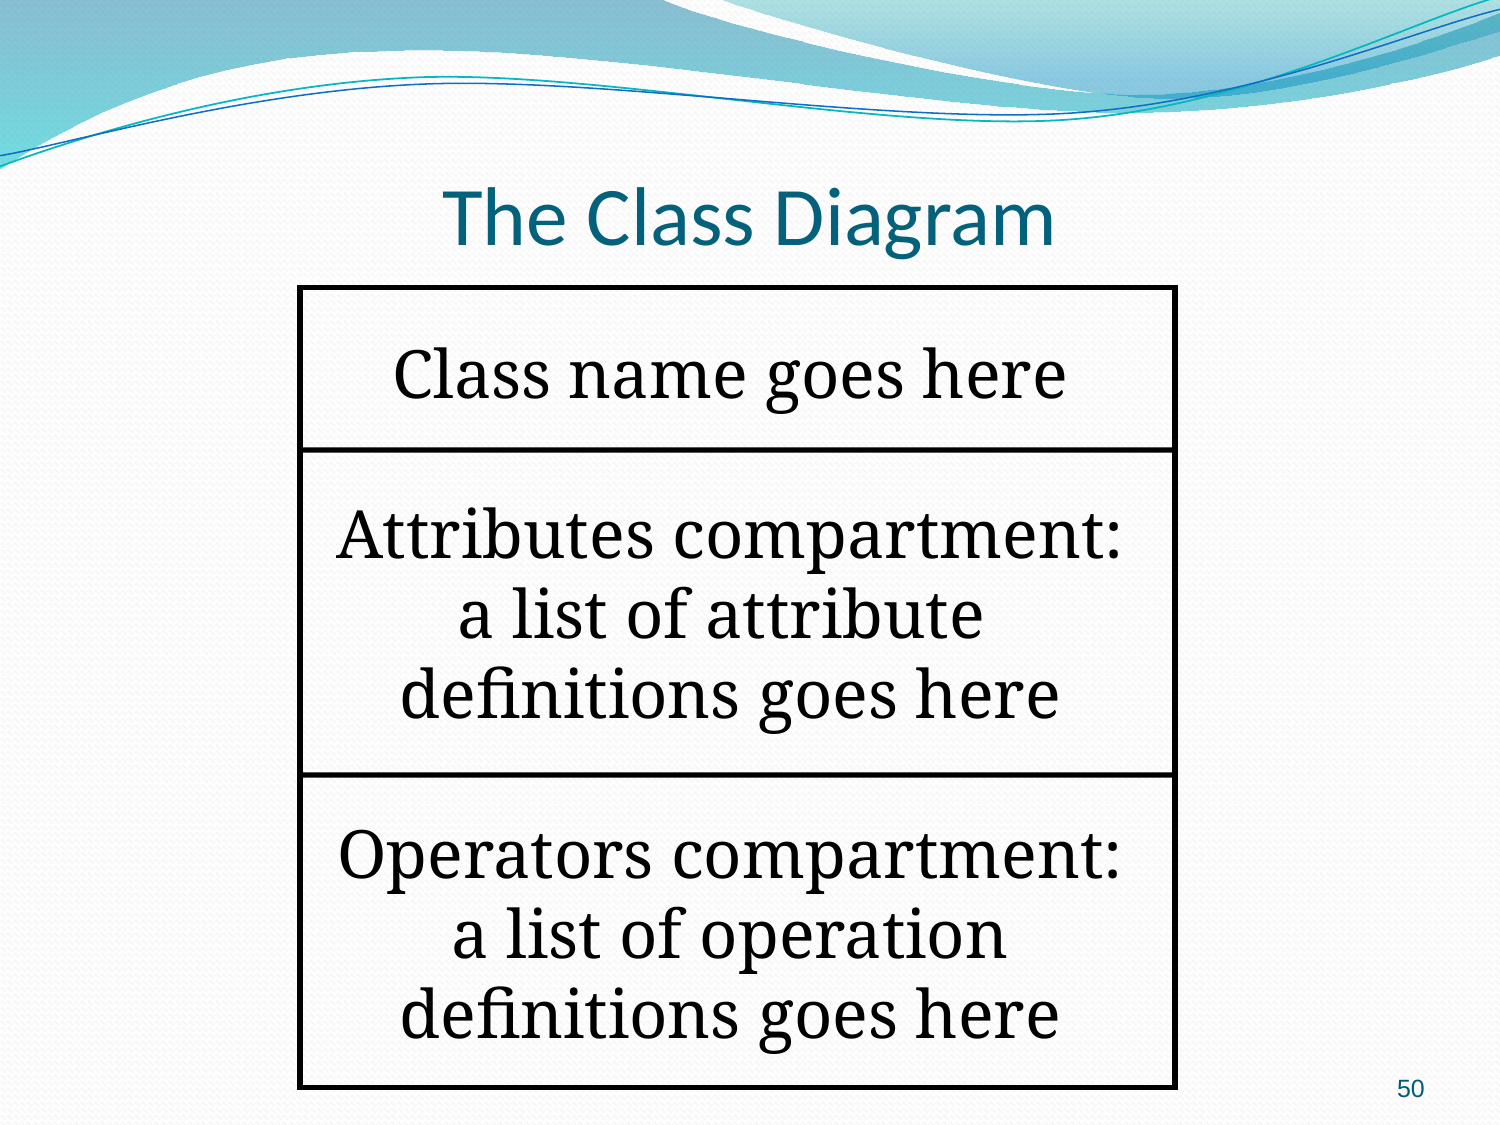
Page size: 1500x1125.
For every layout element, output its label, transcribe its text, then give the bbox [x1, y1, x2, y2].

title The Class Diagram [75, 75, 1425, 263]
slide_number 50 [1299, 1042, 1425, 1103]
text_box [300, 451, 1175, 1088]
text_box [300, 287, 1175, 450]
